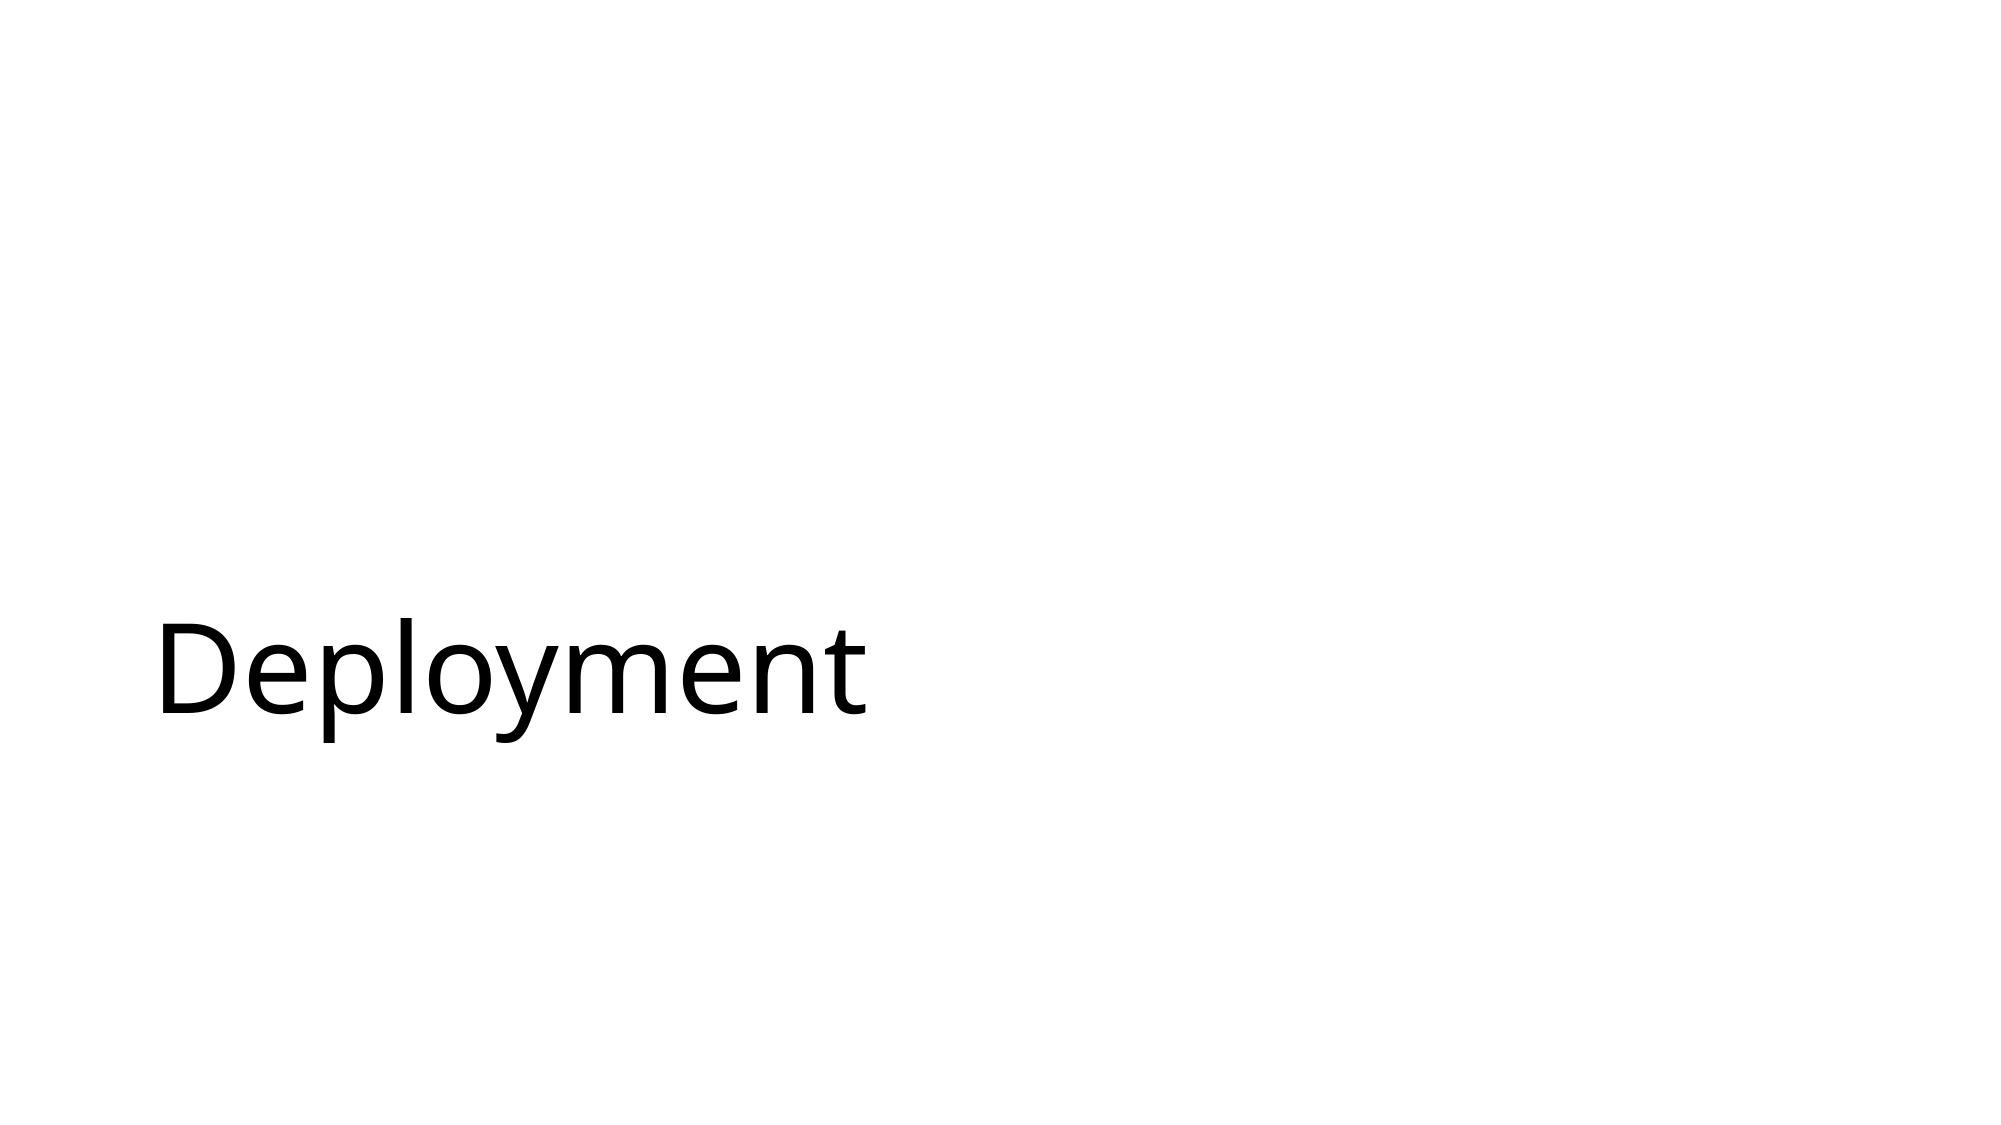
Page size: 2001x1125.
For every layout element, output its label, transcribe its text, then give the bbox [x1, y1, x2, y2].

title Deployment [136, 280, 1862, 749]
